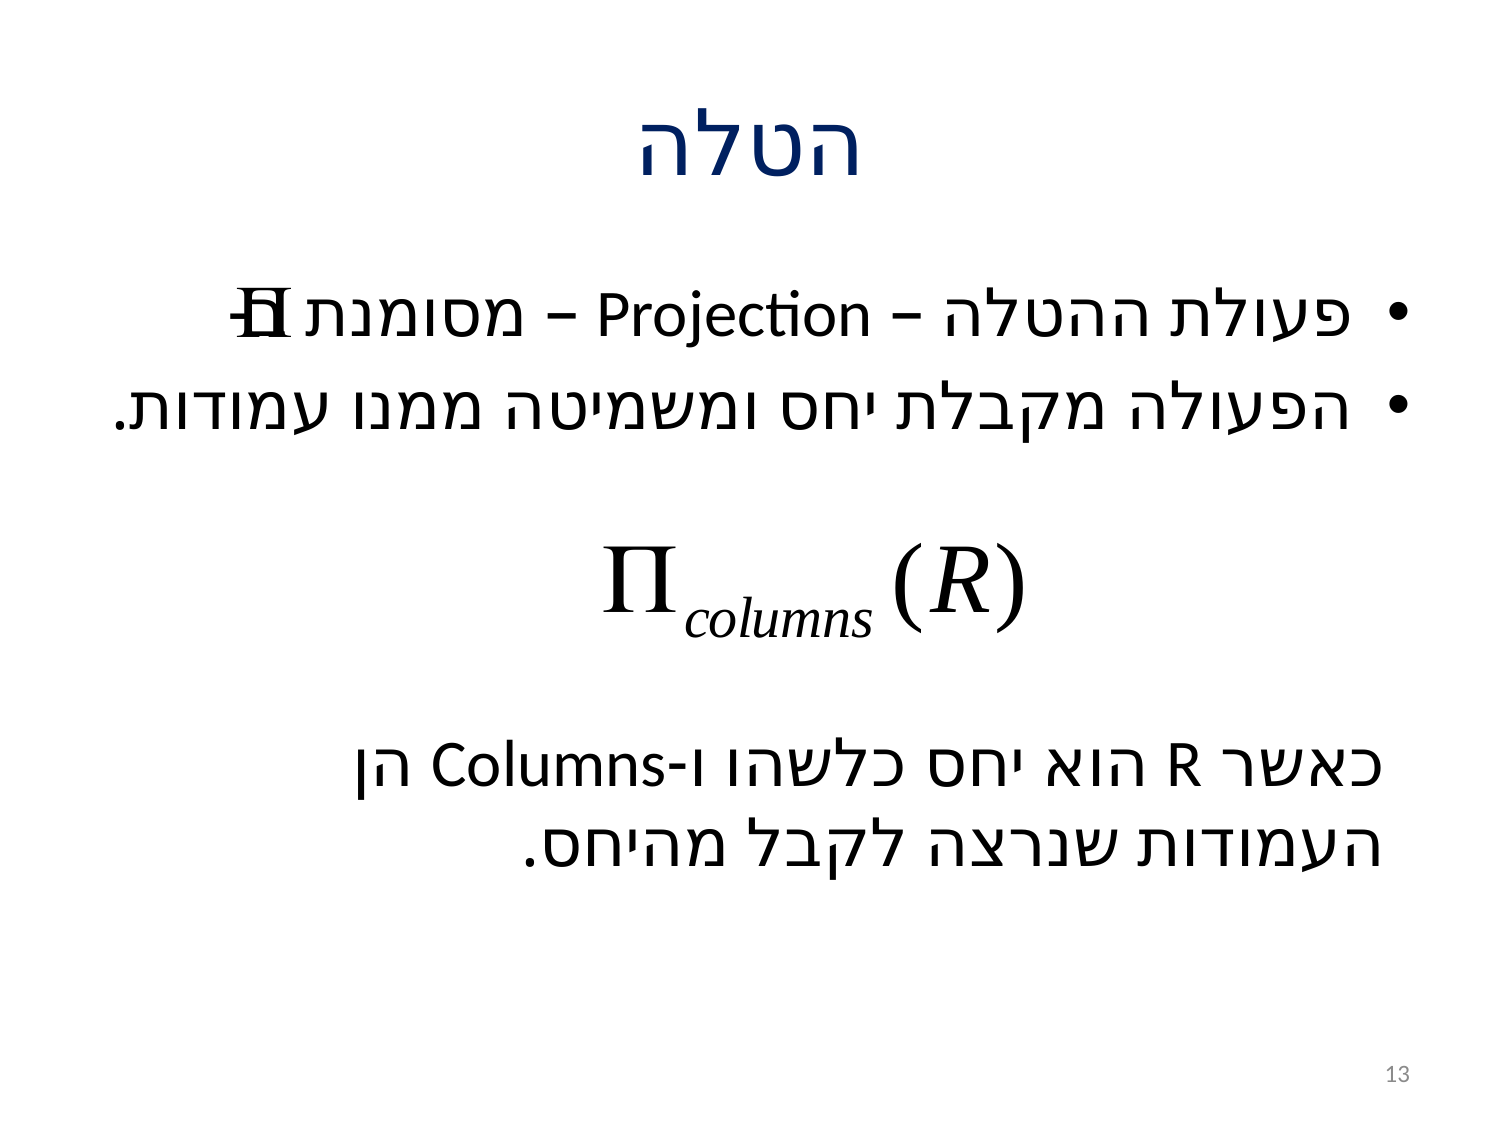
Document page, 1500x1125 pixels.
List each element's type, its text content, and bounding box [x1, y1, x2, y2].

slide_number 13 [1074, 1042, 1425, 1103]
title הטלה [75, 45, 1425, 233]
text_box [587, 512, 1045, 663]
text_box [224, 274, 307, 351]
list פעולת ההטלה – Projection – מסומנת ב- הפעולה מקבלת יחס ומשמיטה ממנו עמודות. [75, 262, 1425, 538]
text_box כאשר R הוא יחס כלשהו ו-Columns הן העמודות שנרצה לקבל מהיחס. [137, 712, 1400, 888]
